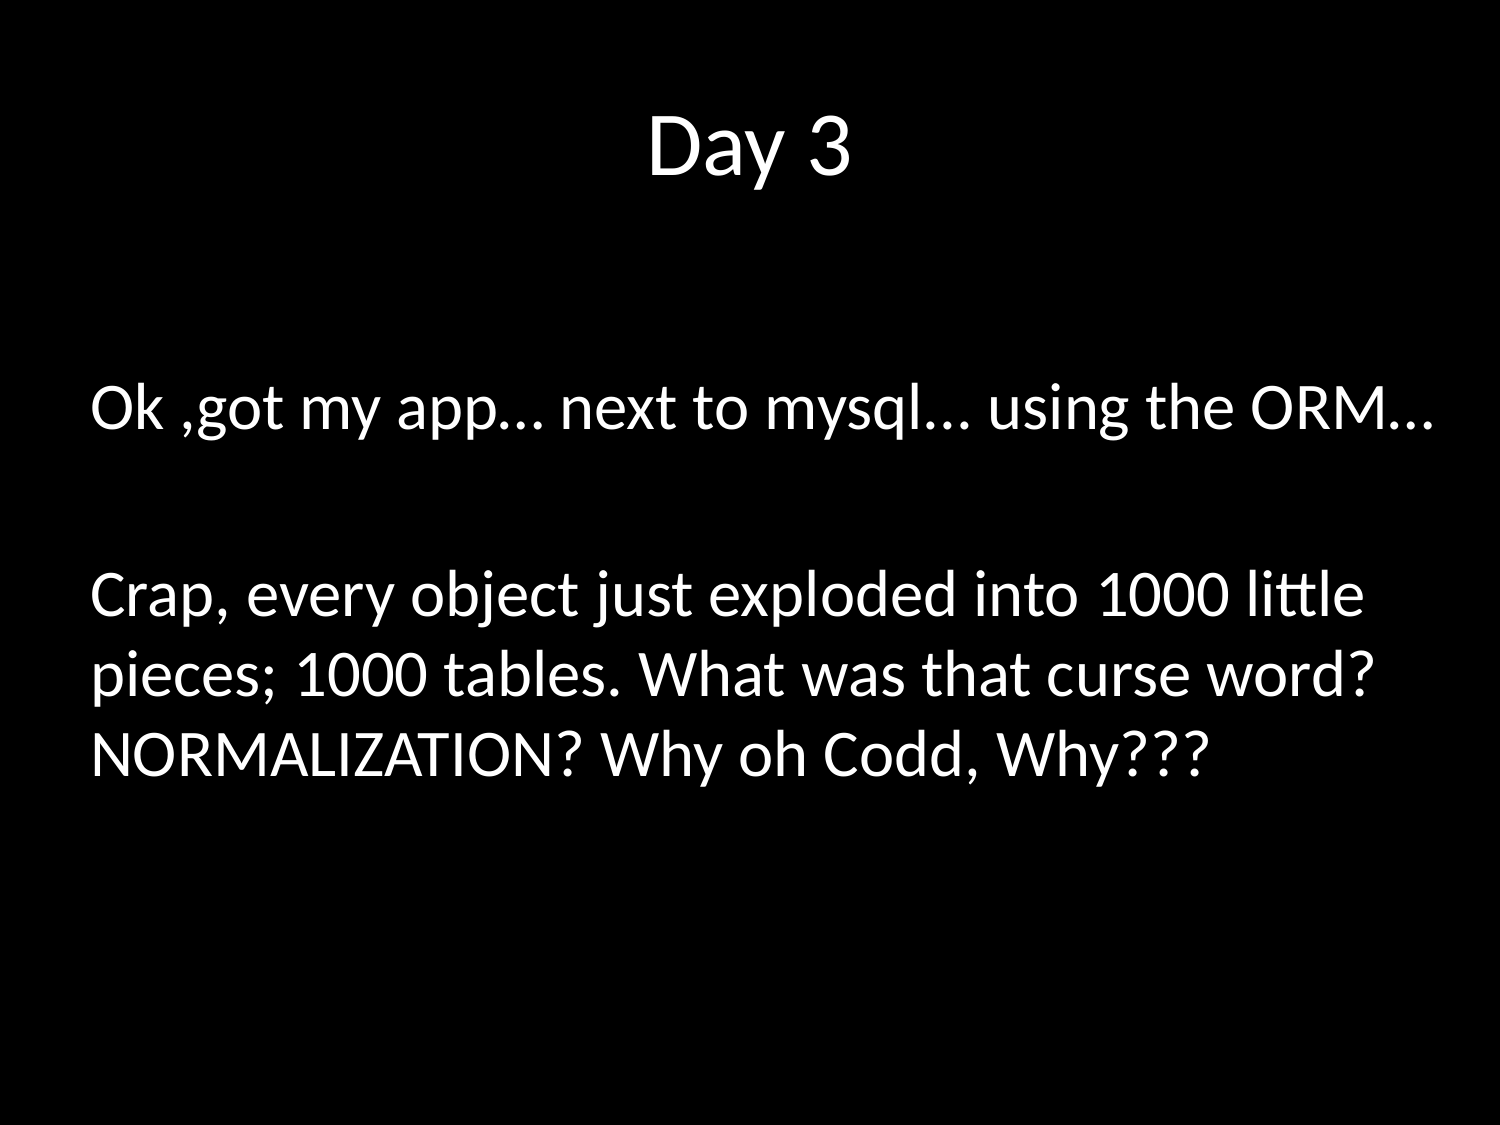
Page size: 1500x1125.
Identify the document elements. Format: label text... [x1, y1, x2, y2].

title Day 3 [75, 45, 1425, 233]
list Ok ,got my app… next to mysql... using the ORM… Crap, every object just exploded into 1000 little pieces; 1000 tables. What was that curse word? NORMALIZATION? Why oh Codd, Why??? [75, 262, 1491, 1005]
